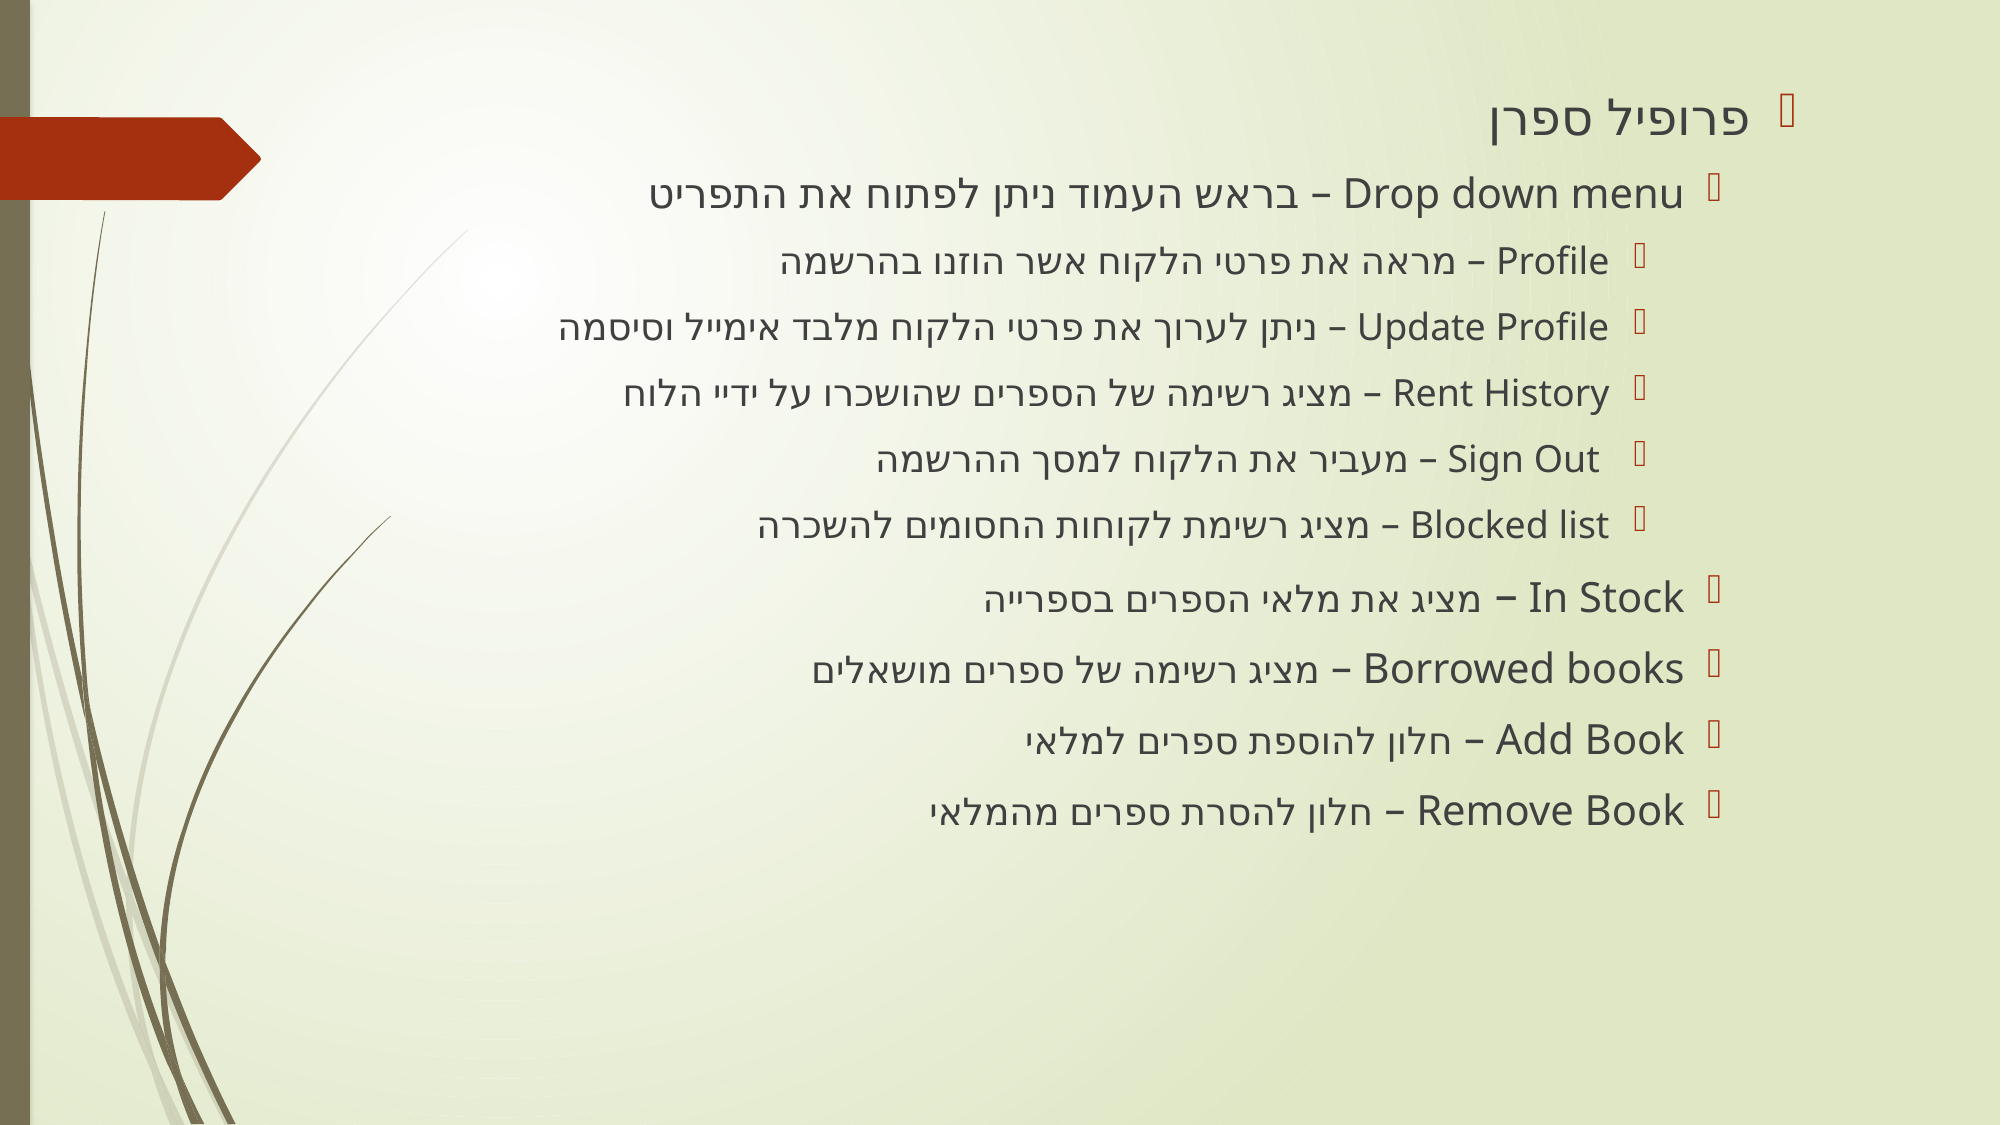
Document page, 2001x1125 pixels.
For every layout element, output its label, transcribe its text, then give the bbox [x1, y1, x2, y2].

list פרופיל ספרן Drop down menu – בראש העמוד ניתן לפתוח את התפריט Profile – מראה את פרטי הלקוח אשר הוזנו בהרשמה Update Profile – ניתן לערוך את פרטי הלקוח מלבד אימייל וסיסמה Rent History – מציג רשימה של הספרים שהושכרו על ידיי הלוח Sign Out – מעביר את הלקוח למסך ההרשמה Blocked list – מציג רשימת לקוחות החסומים להשכרה In Stock – מציג את מלאי הספרים בספרייה Borrowed books – מציג רשימה של ספרים מושאלים Add Book – חלון להוספת ספרים למלאי Remove Book – חלון להסרת ספרים מהמלאי [173, 78, 1888, 970]
